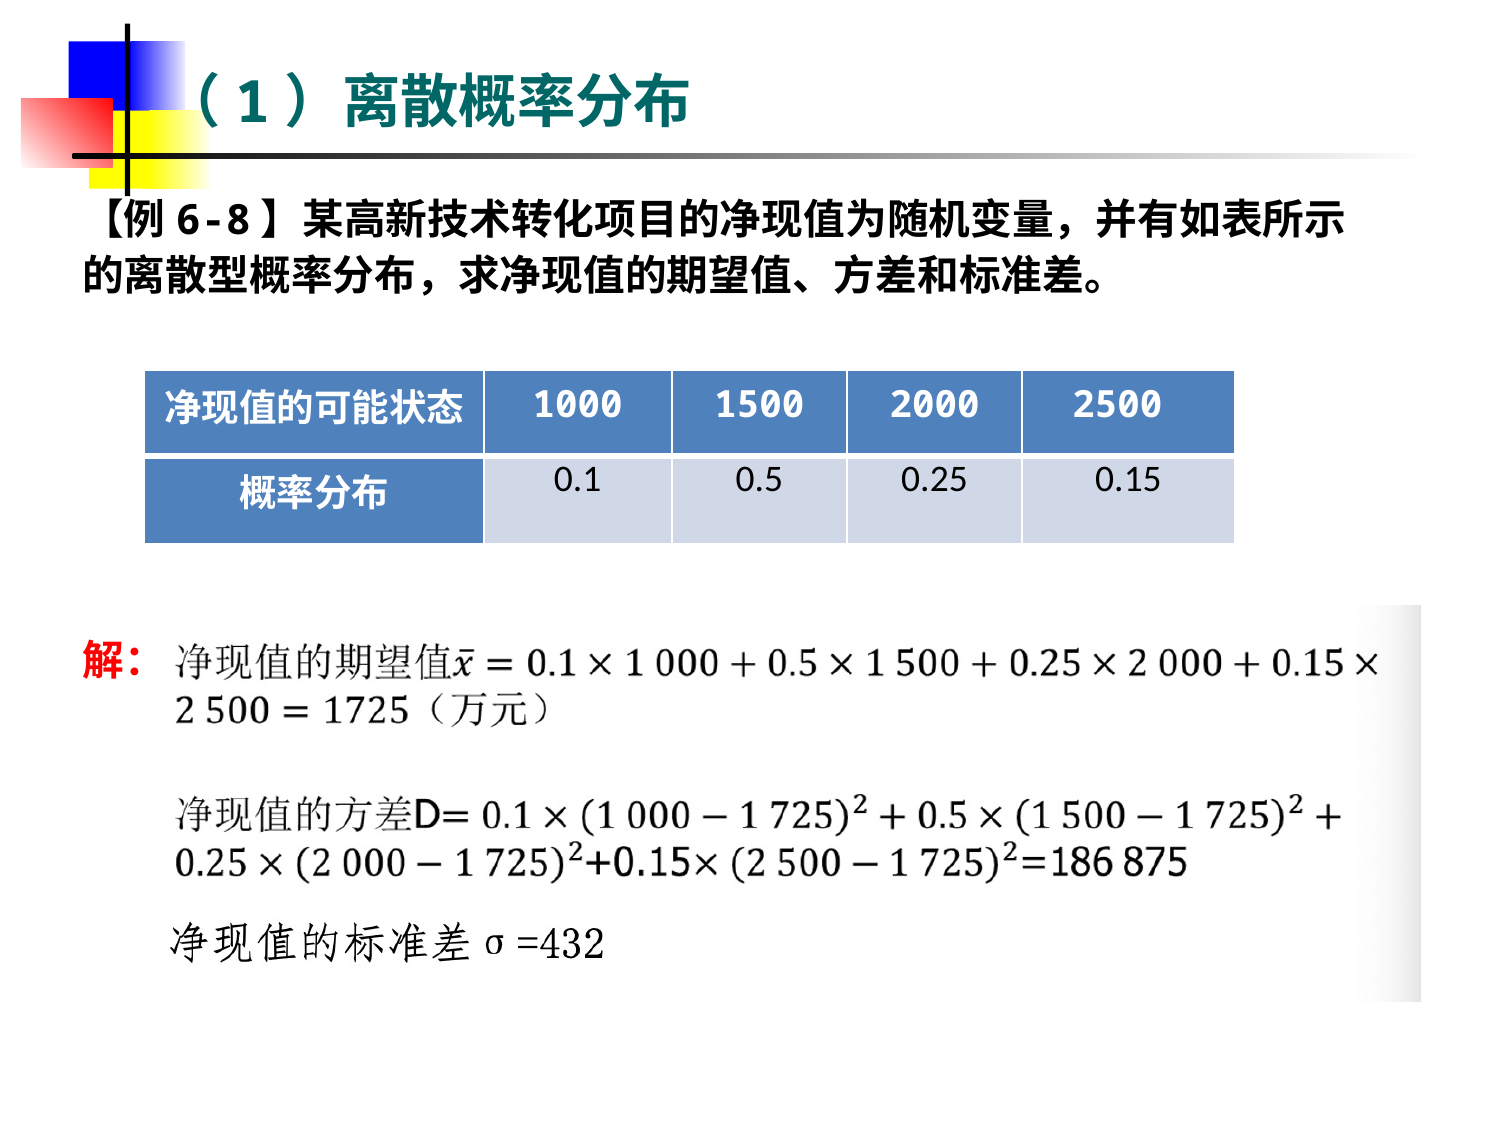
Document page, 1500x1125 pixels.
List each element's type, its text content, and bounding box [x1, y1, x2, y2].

table_header 2000 [848, 371, 1021, 453]
table_header 2500 [1023, 371, 1234, 453]
text_box 解： [67, 621, 140, 692]
table_cell 概率分布 [145, 459, 483, 543]
table_cell 0.1 [485, 459, 671, 543]
table_cell 0.5 [673, 459, 846, 543]
table_cell 0.15 [1023, 459, 1234, 543]
table_header 1500 [673, 371, 846, 453]
picture [145, 605, 1421, 1003]
text_box 【例6-8】某高新技术转化项目的净现值为随机变量，并有如表所示的离散型概率分布，求净现值的期望值、方差和标准差。 [67, 179, 1389, 306]
table_header 1000 [485, 371, 671, 453]
table_cell 0.25 [848, 459, 1021, 543]
text_box （1）离散概率分布 [148, 56, 1183, 176]
table_header 净现值的可能状态 [145, 371, 483, 453]
